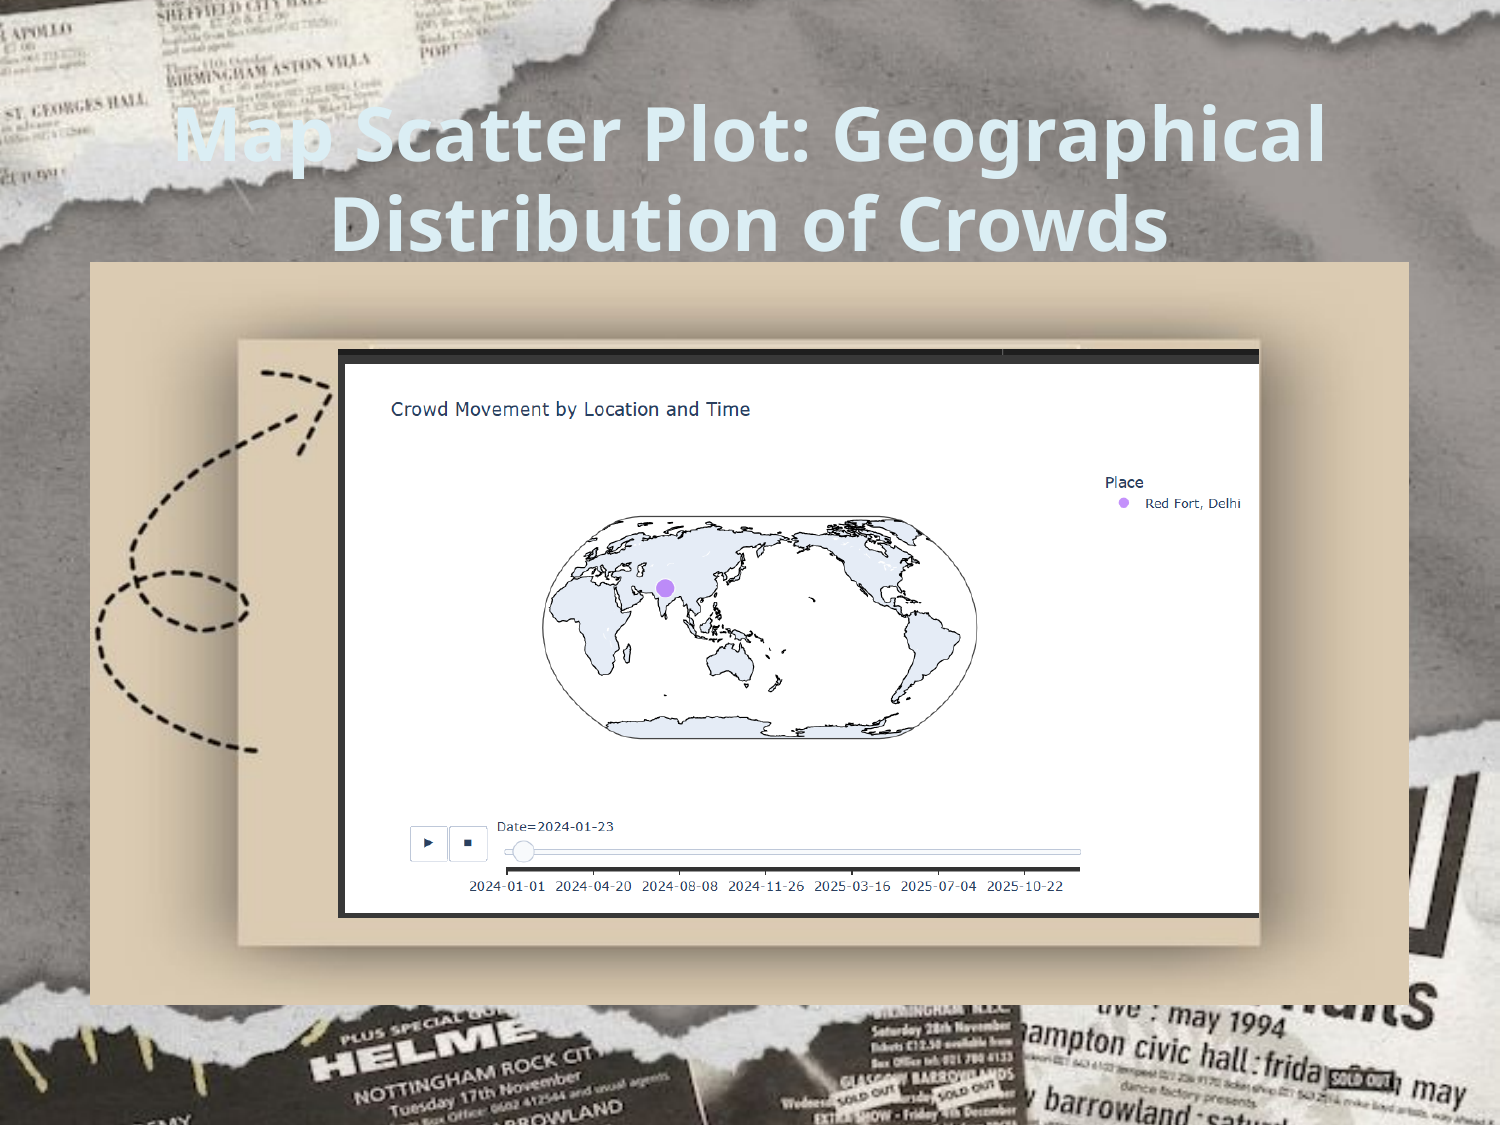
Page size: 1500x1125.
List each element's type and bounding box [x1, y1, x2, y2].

list [90, 262, 1410, 1006]
picture [0, 0, 1500, 1125]
